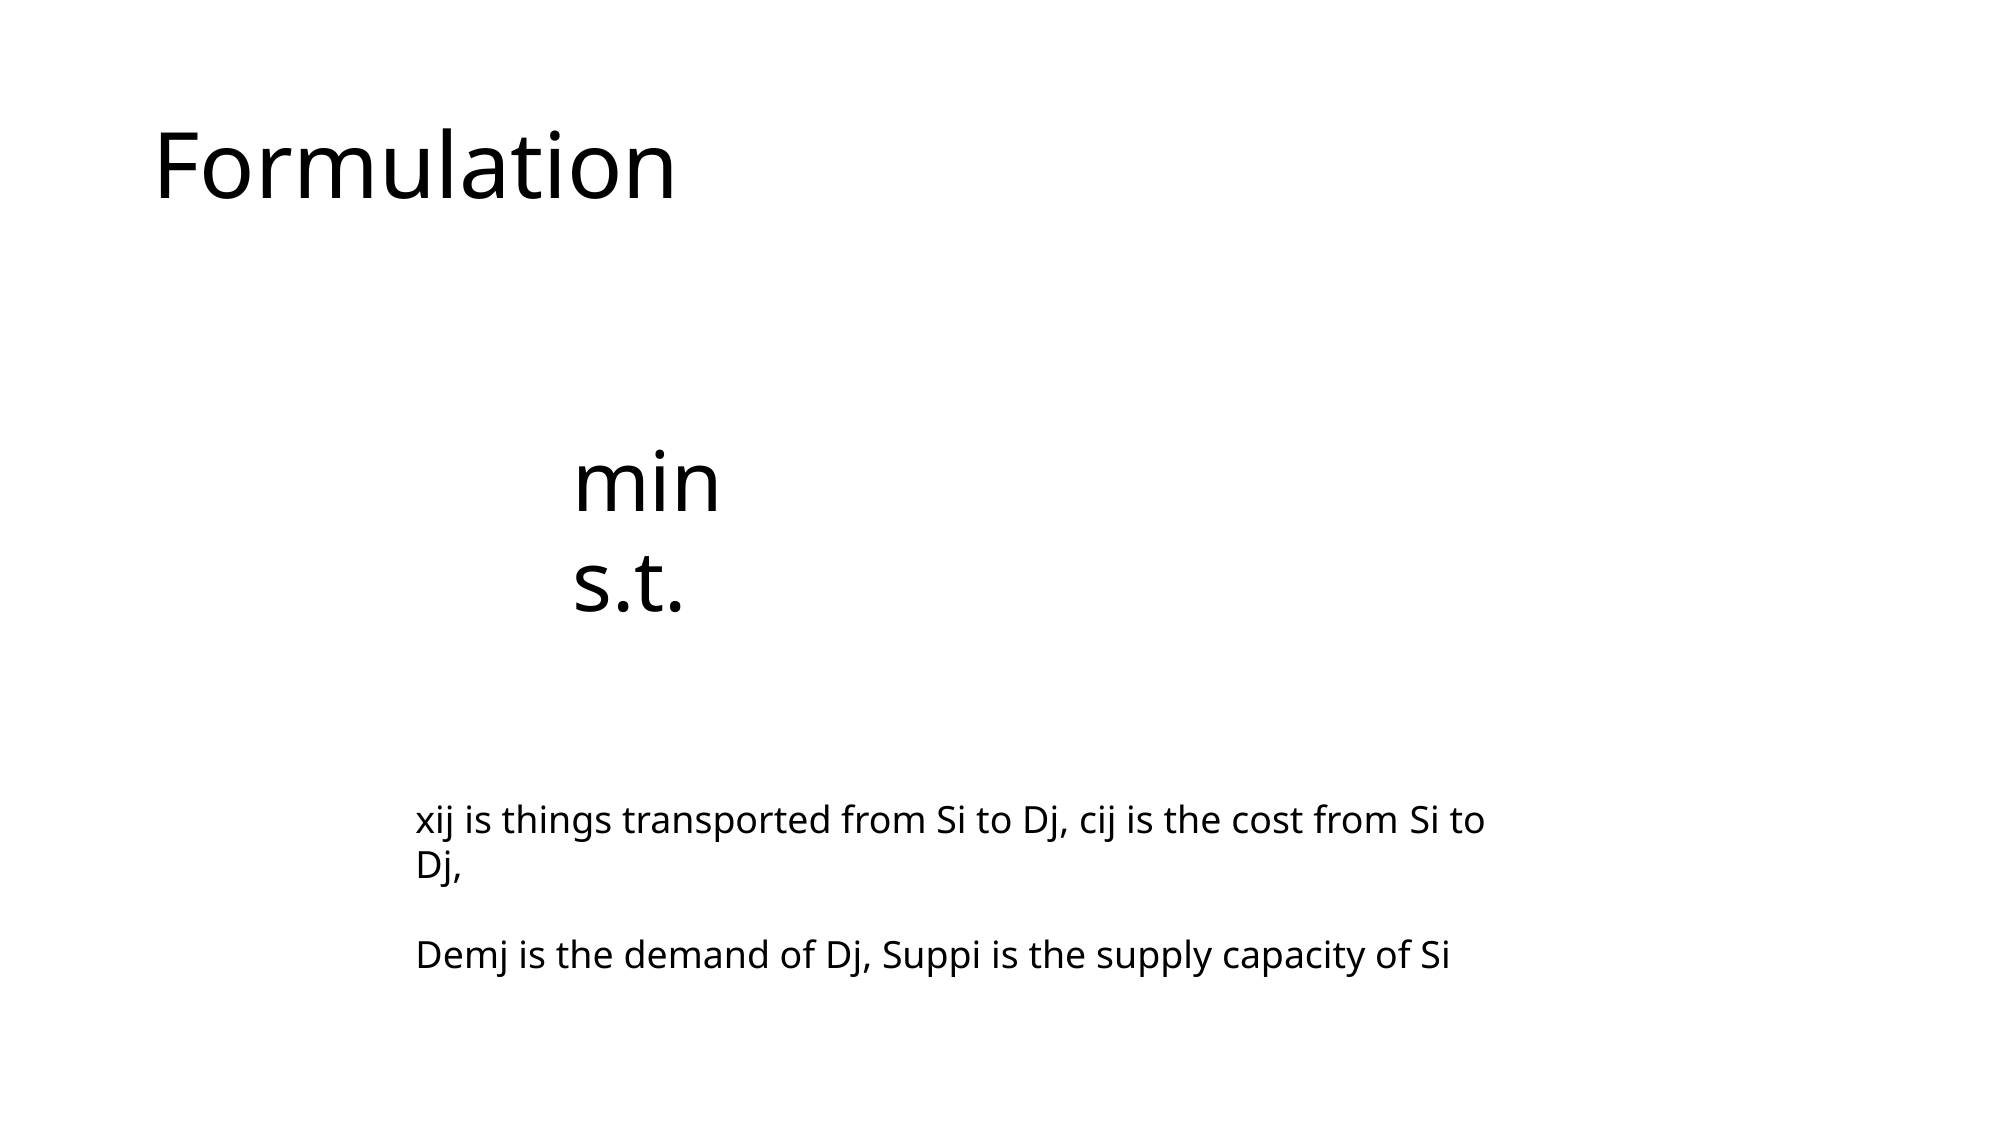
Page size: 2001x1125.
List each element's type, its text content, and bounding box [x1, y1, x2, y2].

text_box xij is things transported from Si to Dj, cij is the cost from Si to Dj, Demj is the demand of Dj, Suppi is the supply capacity of Si [400, 788, 1546, 1029]
title Formulation [137, 59, 1863, 278]
